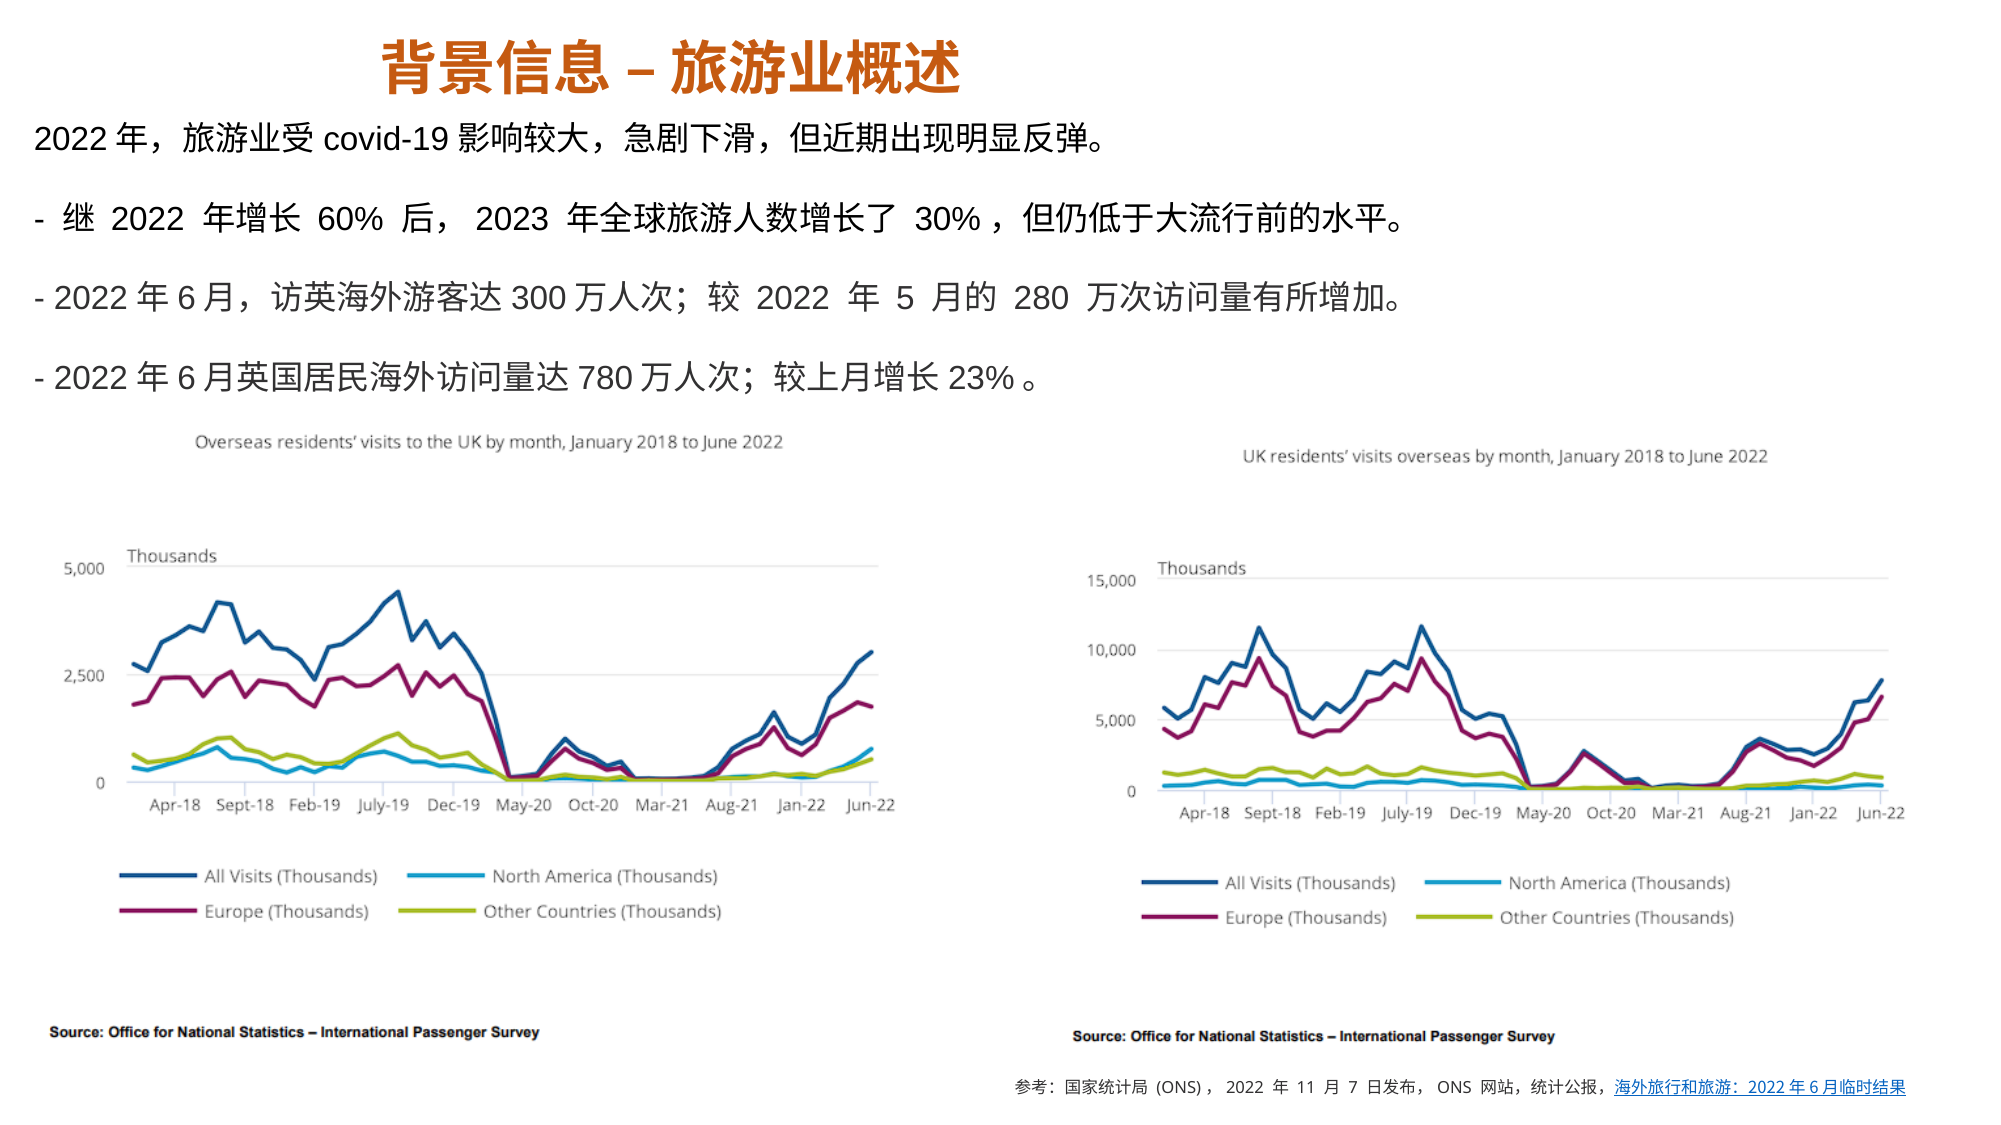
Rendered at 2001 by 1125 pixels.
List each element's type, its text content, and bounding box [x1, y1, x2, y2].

picture [19, 424, 956, 1070]
text_box 参考：国家统计局 (ONS)，2022 年 11 月 7 日发布，ONS 网站，统计公报，海外旅行和旅游：2022 年 6 月临时结果 [999, 1069, 2000, 1109]
text_box 2022年，旅游业受covid-19影响较大，急剧下滑，但近期出现明显反弹。 - 继 2022 年增长 60% 后，2023 年全球旅游人数增长了 30%，但仍低于大流行前的水平。 - 2022年6月，访英海外游客达300万人次；较 2022 年 5 月的 280 万次访问量有所增加。 - 2022年6月英国居民海外访问量达780万人次；较上月增长23%。 [19, 109, 1969, 484]
picture [1044, 436, 1943, 1058]
text_box 背景信息 – 旅游业概述 [364, 23, 977, 109]
